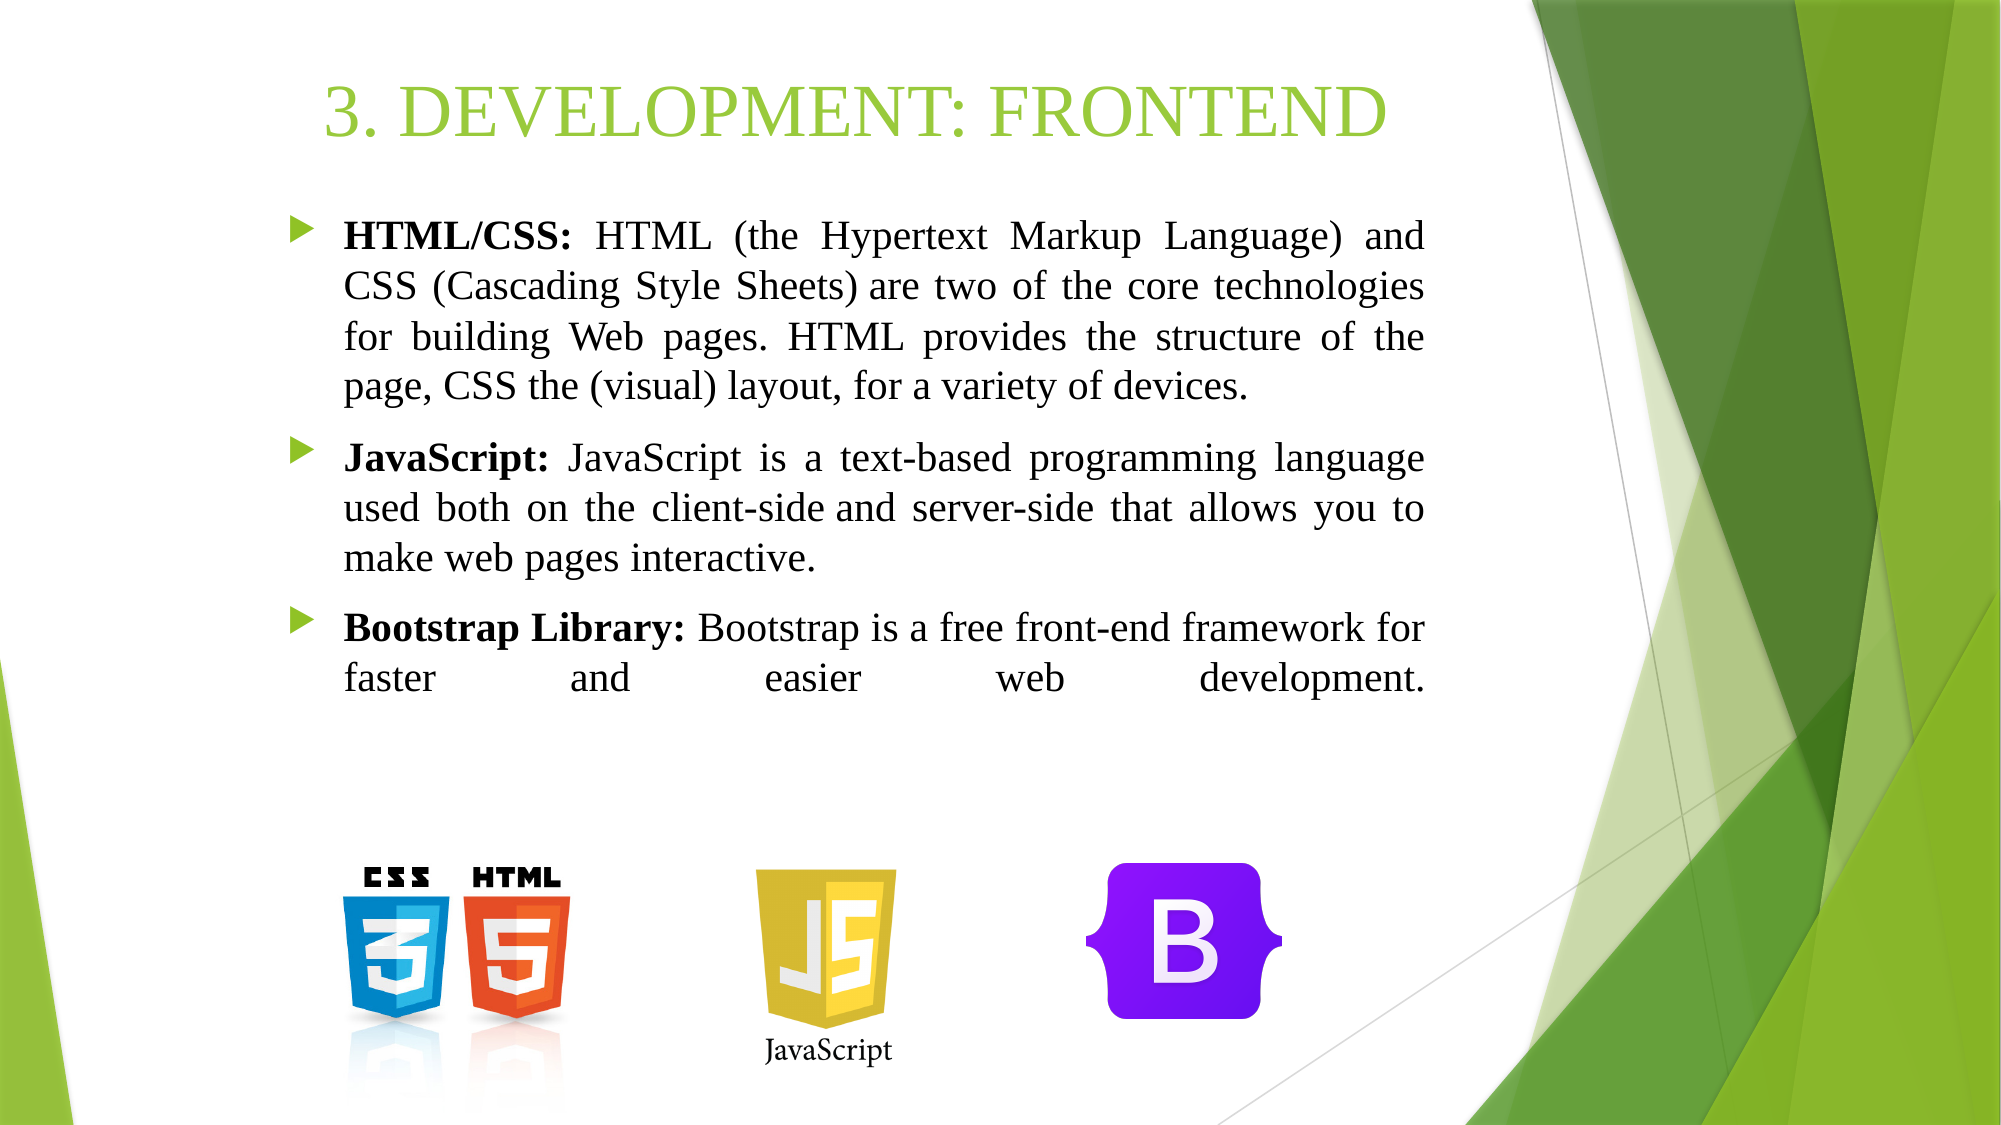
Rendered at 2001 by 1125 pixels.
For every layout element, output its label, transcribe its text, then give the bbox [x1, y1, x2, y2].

picture [334, 862, 579, 1113]
text_box HTML/CSS: HTML (the Hypertext Markup Language) and CSS (Cascading Style Sheets) are two of the core technologies for building Web pages. HTML provides the structure of the page, CSS the (visual) layout, for a variety of devices. JavaScript: JavaScript is a text-based programming language used both on the client-side and server-side that allows you to make web pages interactive. Bootstrap Library: Bootstrap is a free front-end framework for faster and easier web development. [272, 200, 1441, 751]
text_box 3. DEVELOPMENT: FRONTEND [272, 53, 1441, 159]
picture [721, 862, 932, 1073]
picture [1086, 862, 1282, 1019]
